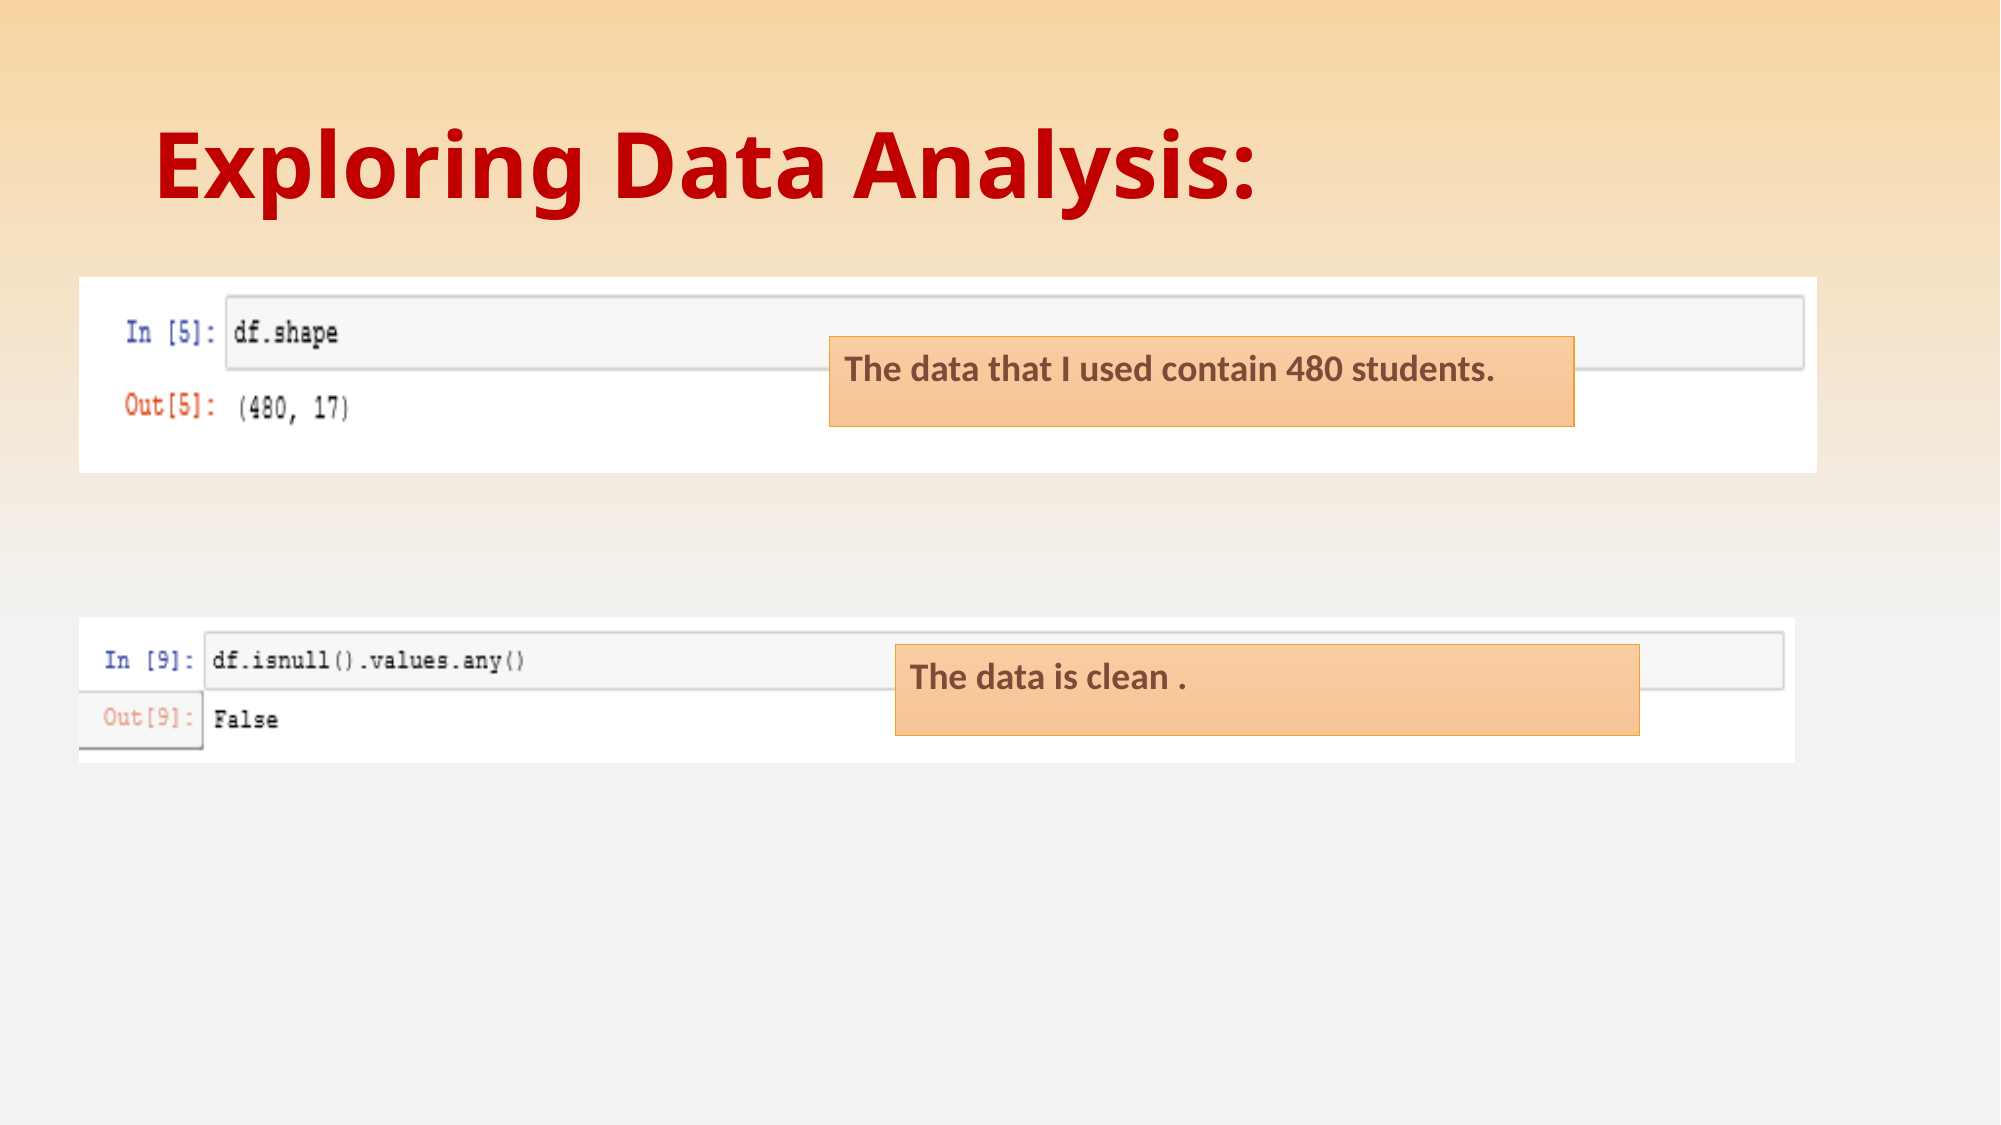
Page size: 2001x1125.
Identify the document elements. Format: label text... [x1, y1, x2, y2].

picture [79, 277, 1817, 473]
title Exploring Data Analysis: [137, 59, 1863, 278]
picture [79, 617, 1795, 763]
